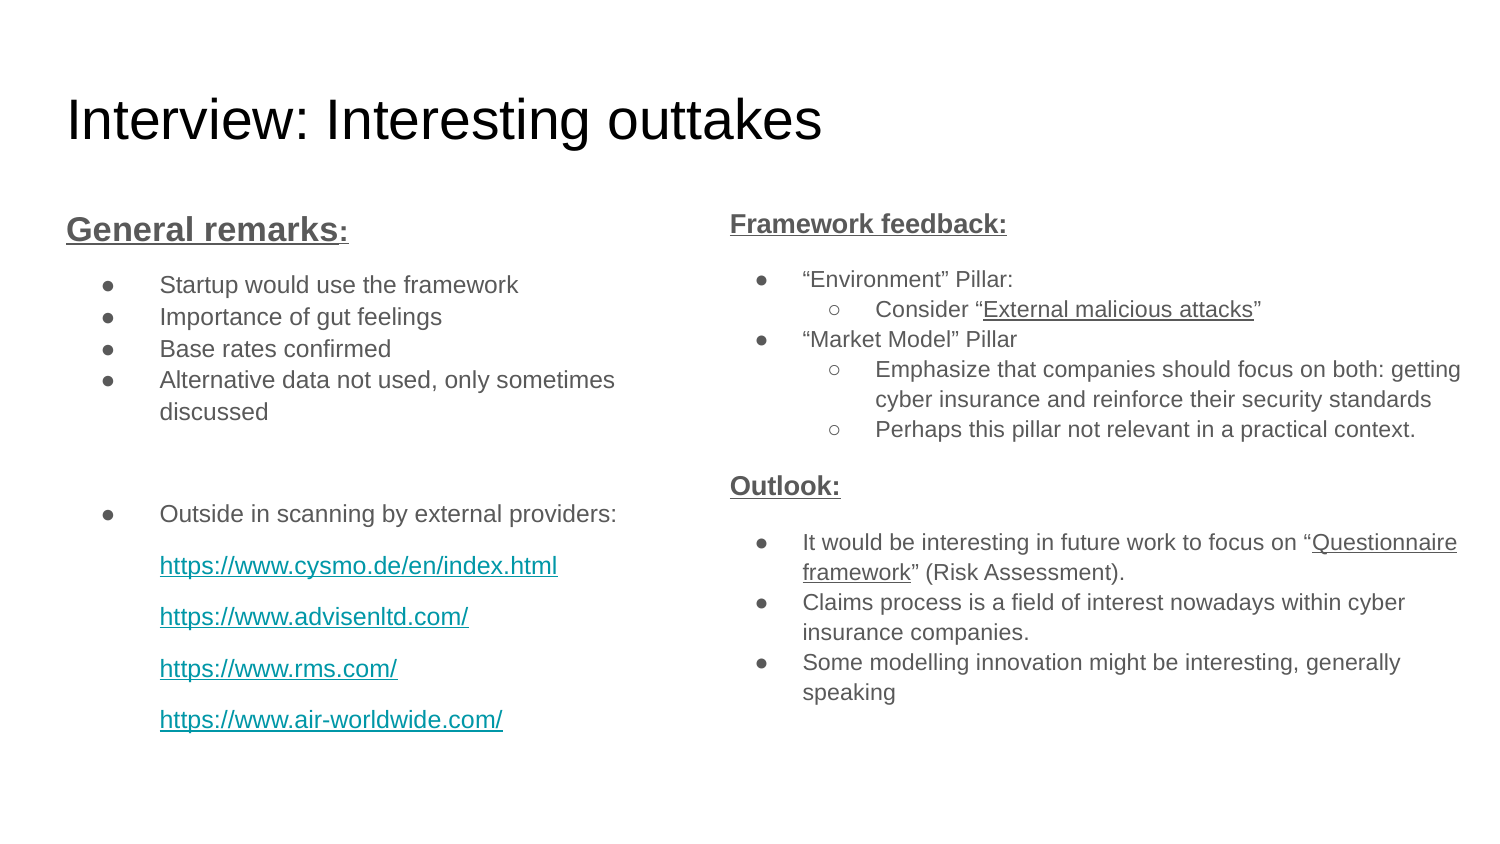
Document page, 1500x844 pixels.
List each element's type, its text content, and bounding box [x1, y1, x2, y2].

list Framework feedback: “Environment” Pillar: Consider “External malicious attacks” “Market Model” Pillar Emphasize that companies should focus on both: getting cyber insurance and reinforce their security standards Perhaps this pillar not relevant in a practical context. Outlook: It would be interesting in future work to focus on “Questionnaire framework” (Risk Assessment). Claims process is a field of interest nowadays within cyber insurance companies. Some modelling innovation might be interesting, generally speaking [714, 189, 1478, 750]
title Interview: Interesting outtakes [51, 72, 1449, 167]
list General remarks: Startup would use the framework Importance of gut feelings Base rates confirmed Alternative data not used, only sometimes discussed Outside in scanning by external providers: https://www.cysmo.de/en/index.html https://www.advisenltd.com/ https://www.rms.com/ https://www.air-worldwide.com/ [51, 189, 650, 750]
